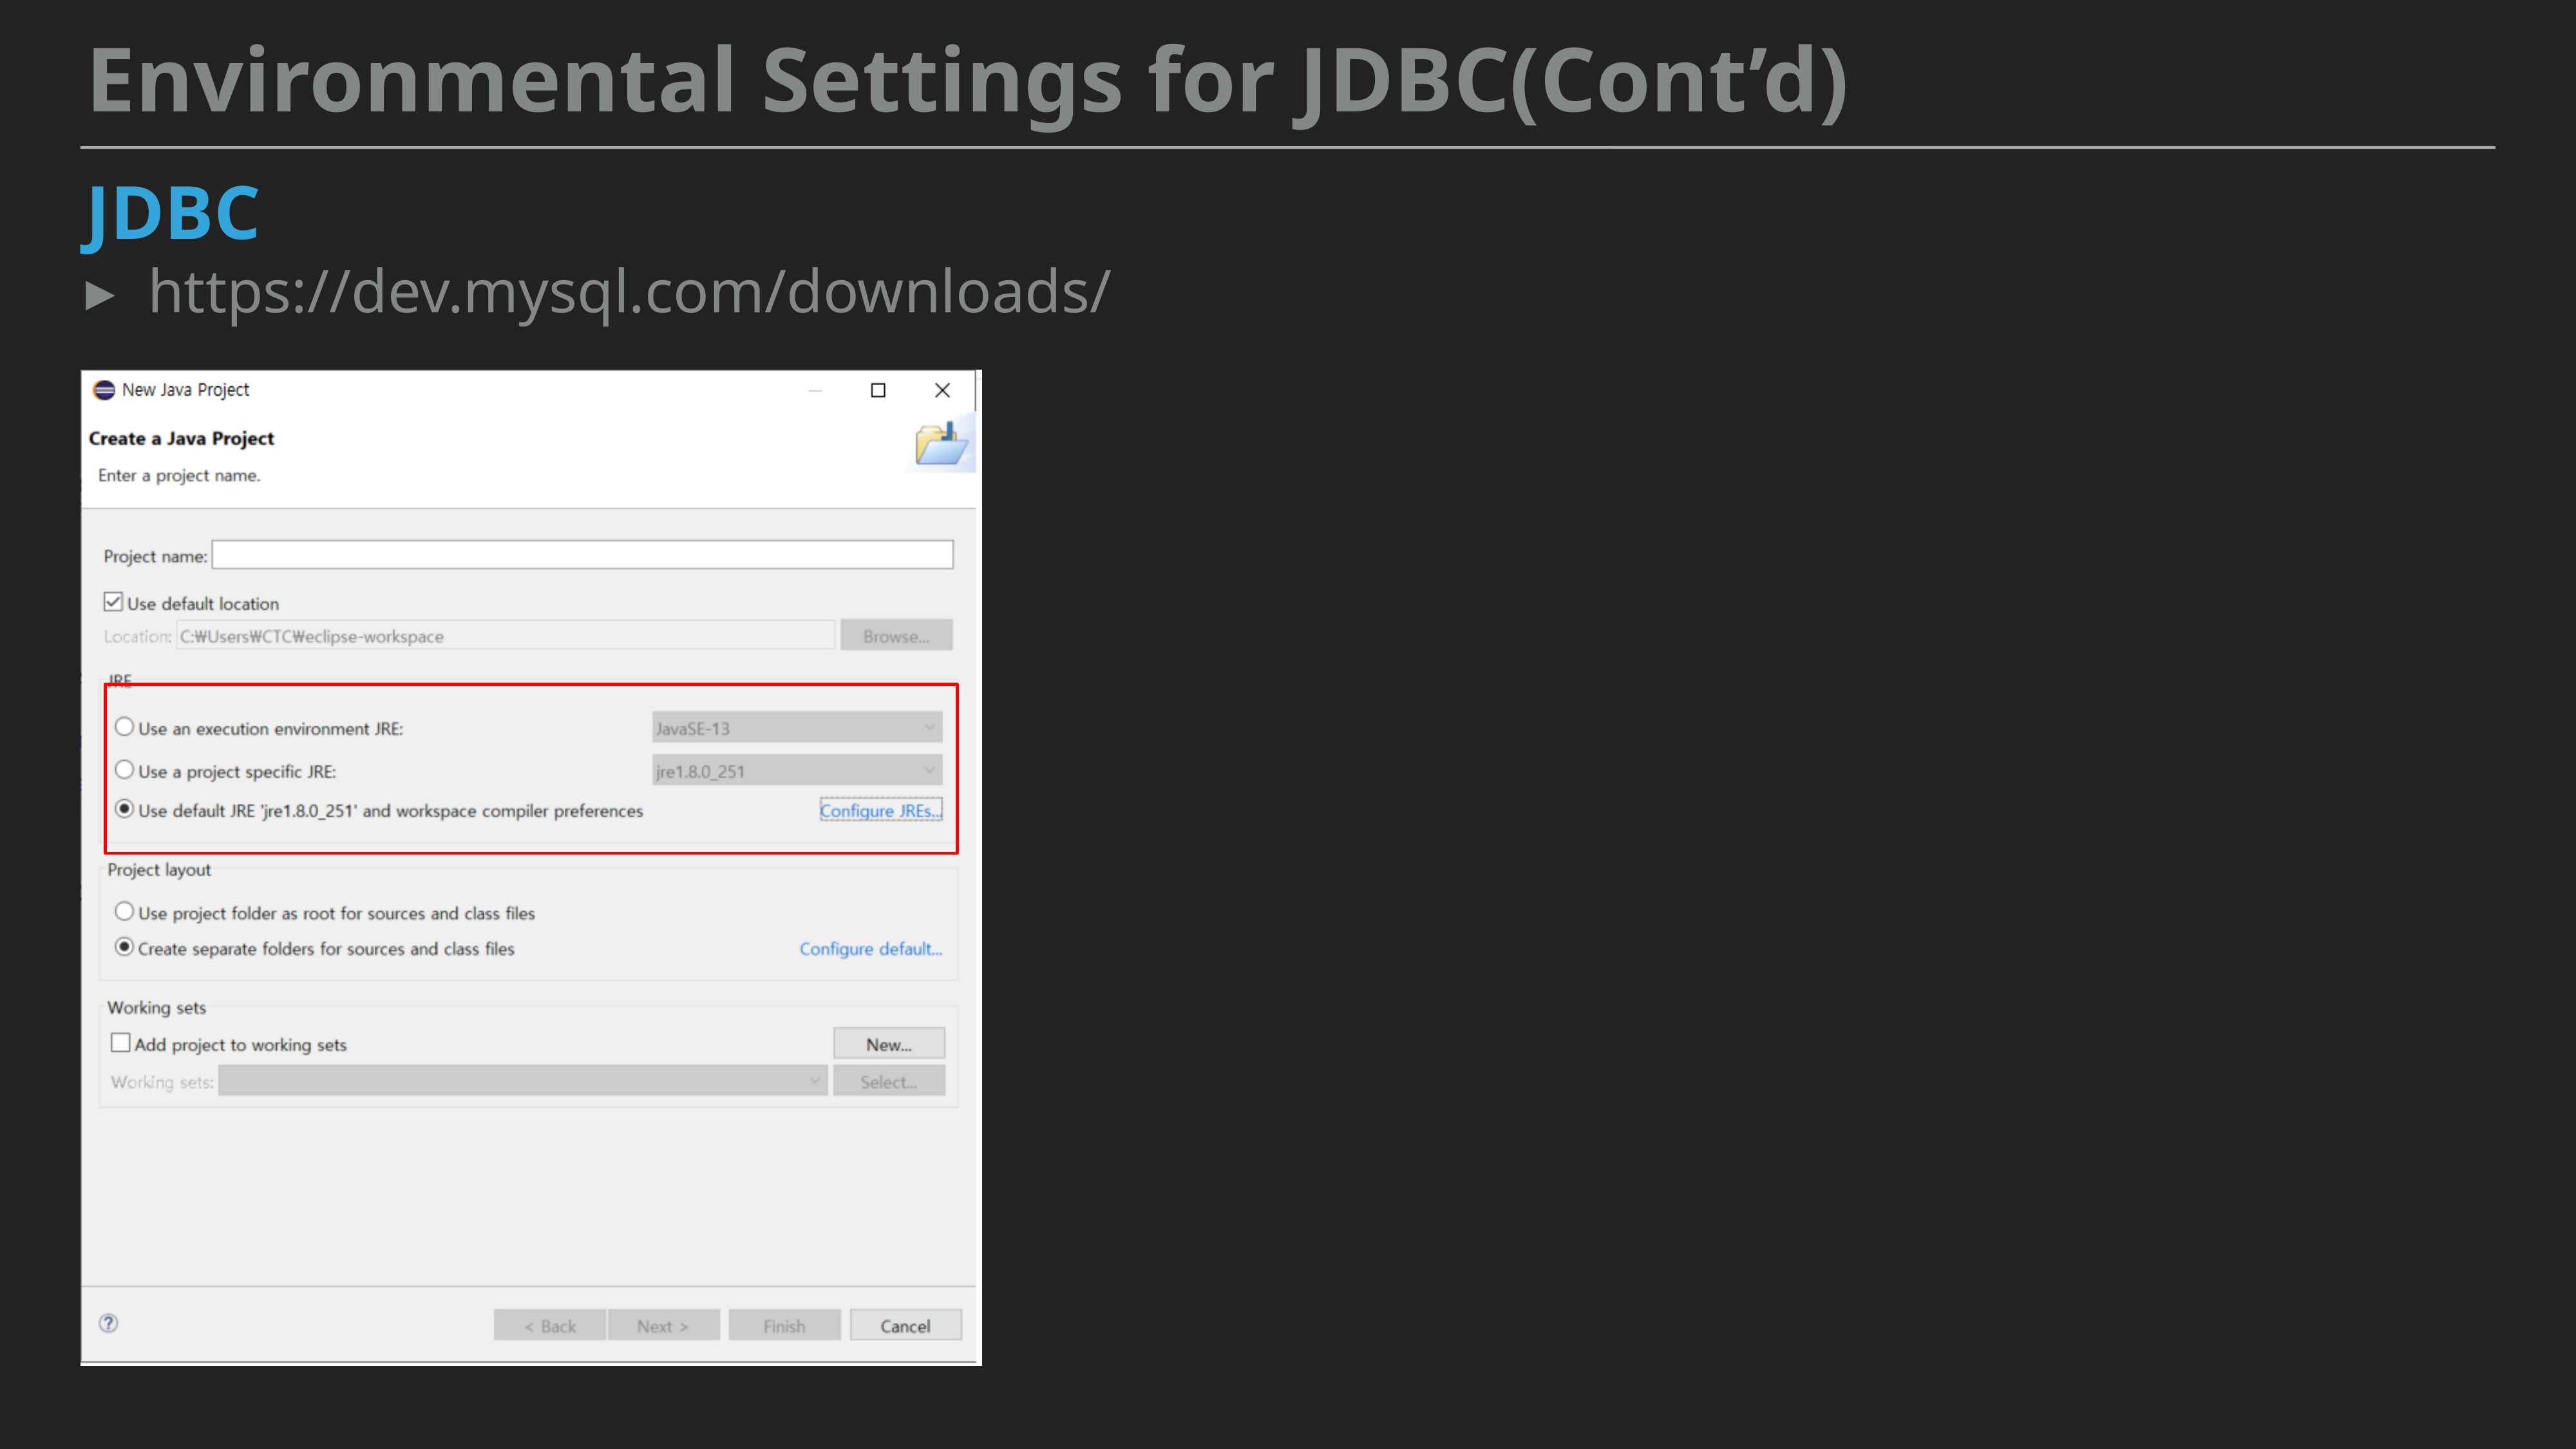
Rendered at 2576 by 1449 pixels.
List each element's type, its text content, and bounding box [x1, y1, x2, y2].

picture [80, 370, 983, 1366]
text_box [80, 176, 2496, 484]
list Environmental Settings for JDBC(Cont’d) [80, 18, 2295, 135]
